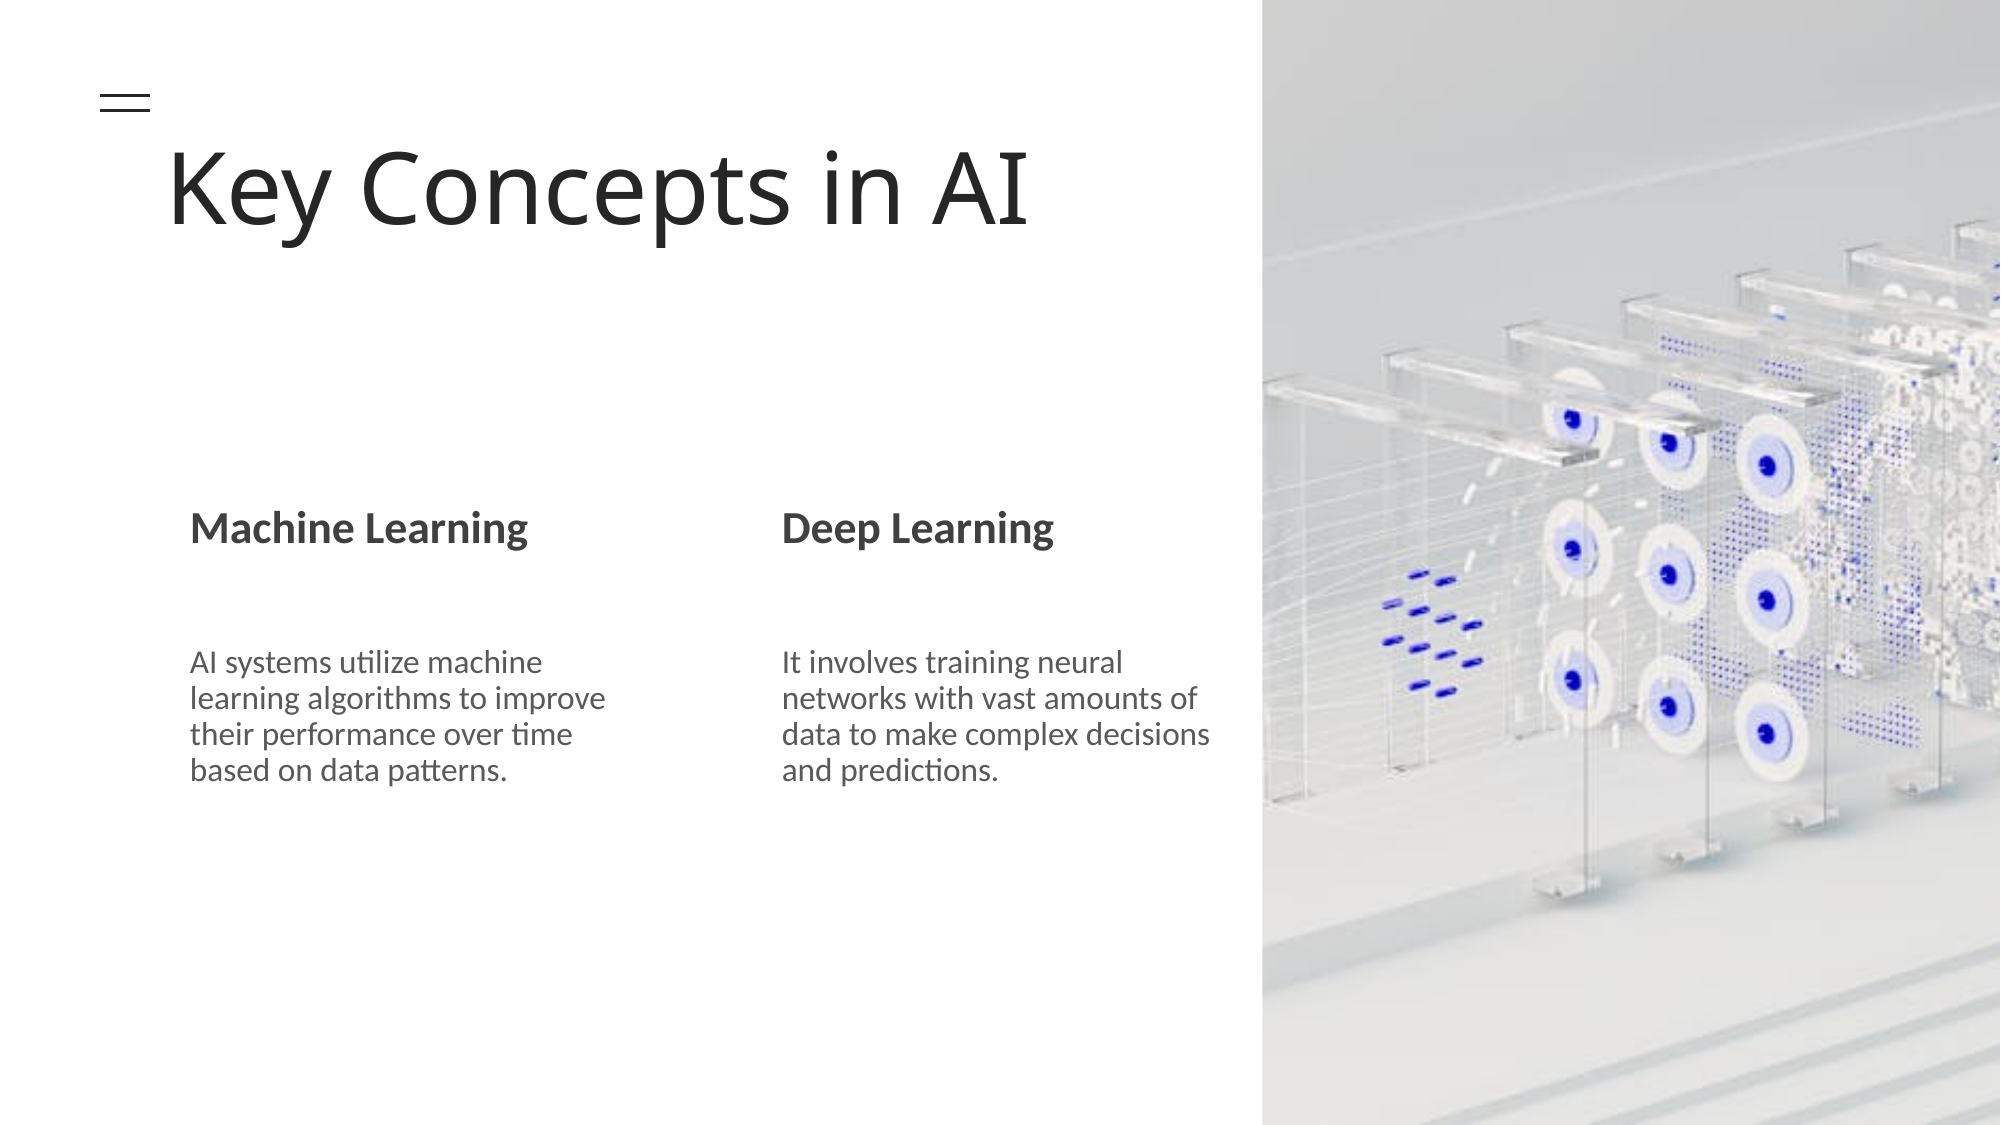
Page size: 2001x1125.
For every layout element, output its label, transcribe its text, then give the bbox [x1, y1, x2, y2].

list It involves training neural networks with vast amounts of data to make complex decisions and predictions. [766, 637, 1246, 975]
list Machine Learning [174, 438, 654, 561]
picture [1262, 0, 2000, 1125]
list Deep Learning [766, 438, 1246, 561]
list AI systems utilize machine learning algorithms to improve their performance over time based on data patterns. [174, 637, 654, 975]
title Key Concepts in AI [150, 130, 1246, 349]
